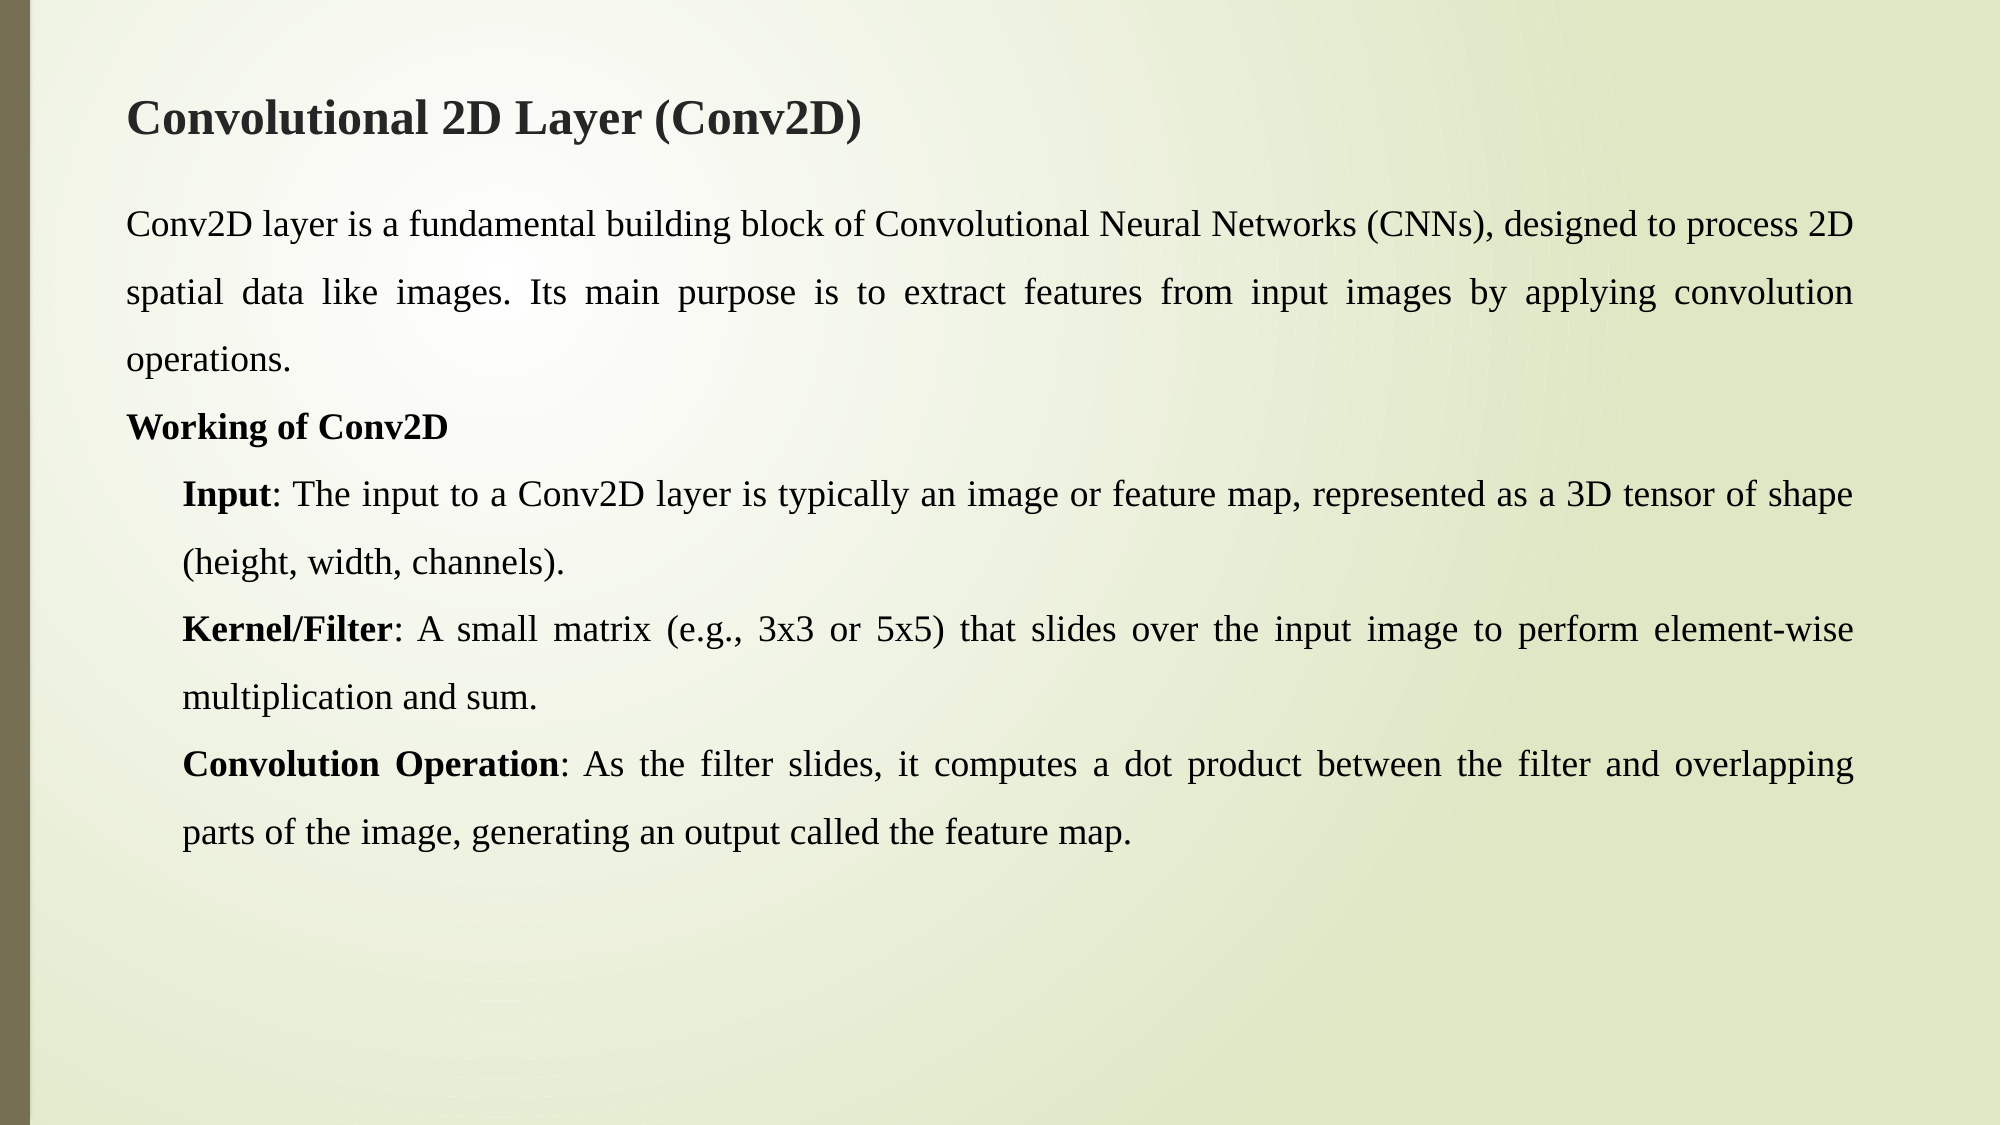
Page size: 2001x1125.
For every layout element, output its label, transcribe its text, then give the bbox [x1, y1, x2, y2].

title Convolutional 2D Layer (Conv2D) [111, 77, 956, 169]
text_box Conv2D layer is a fundamental building block of Convolutional Neural Networks (CNNs), designed to process 2D spatial data like images. Its main purpose is to extract features from input images by applying convolution operations. Working of Conv2D Input: The input to a Conv2D layer is typically an image or feature map, represented as a 3D tensor of shape (height, width, channels). Kernel/Filter: A small matrix (e.g., 3x3 or 5x5) that slides over the input image to perform element-wise multiplication and sum. Convolution Operation: As the filter slides, it computes a dot product between the filter and overlapping parts of the image, generating an output called the feature map. [111, 169, 1871, 927]
